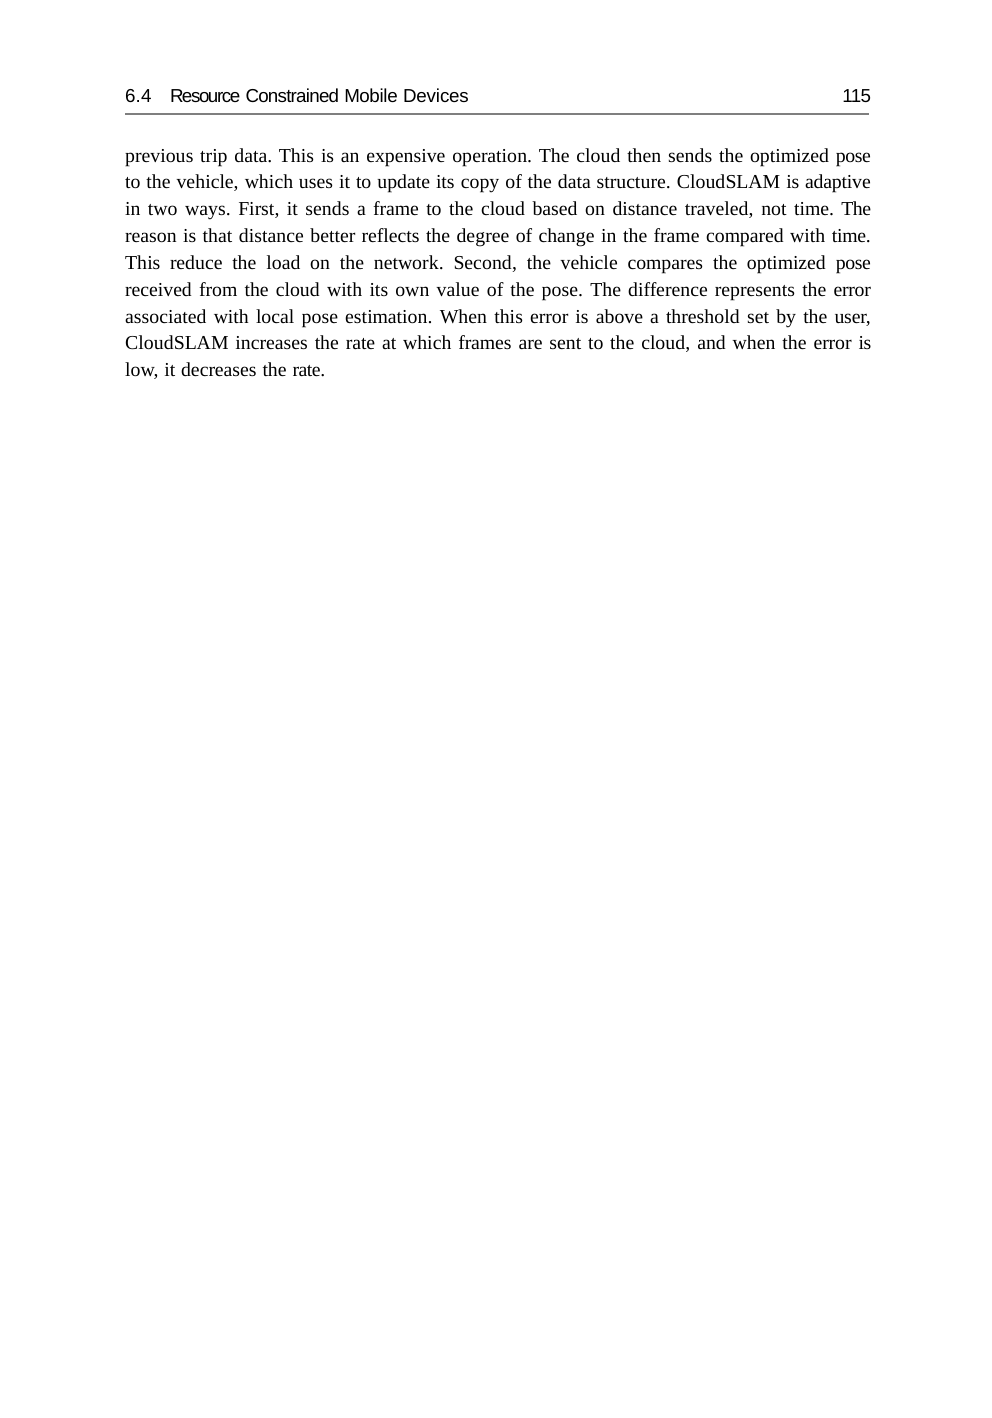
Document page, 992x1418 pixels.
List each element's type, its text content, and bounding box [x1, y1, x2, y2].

text_box 6.4 Resource Constrained Mobile Devices 115 previous trip data. This is an expensive operation. The cloud then sends the optimized pose to the vehicle, which uses it to update its copy of the data structure. CloudSLAM is adaptive in two ways. First, it sends a frame to the cloud based on distance traveled, not time. The reason is that distance better reflects the degree of change in the frame compared with time. This reduce the load on the network. Second, the vehicle compares the optimized pose received from the cloud with its own value of the pose. The difference represents the error associated with local pose estimation. When this error is above a threshold set by the user, CloudSLAM increases the rate at which frames are sent to the cloud, and when the error is low, it decreases the rate. [123, 81, 872, 381]
